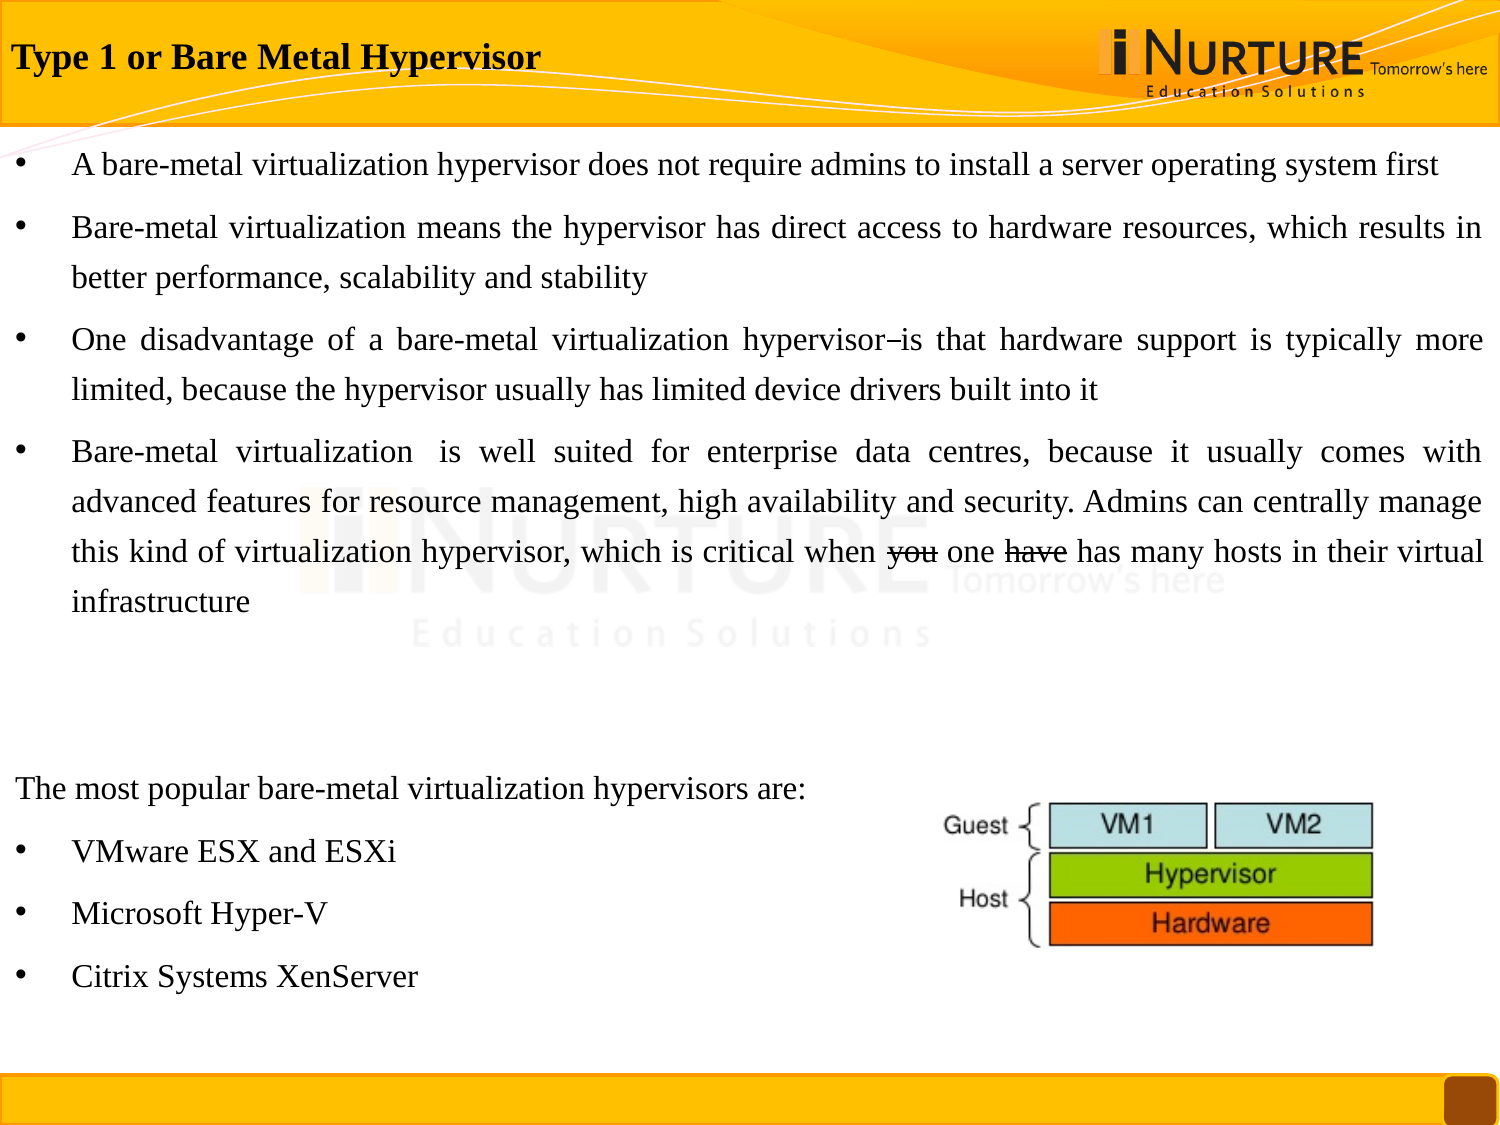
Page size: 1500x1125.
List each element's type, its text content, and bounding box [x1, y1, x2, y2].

list A bare-metal virtualization hypervisor does not require admins to install a server operating system first Bare-metal virtualization means the hypervisor has direct access to hardware resources, which results in better performance, scalability and stability One disadvantage of a bare-metal virtualization hypervisor is that hardware support is typically more limited, because the hypervisor usually has limited device drivers built into it Bare-metal virtualization is well suited for enterprise data centres, because it usually comes with advanced features for resource management, high availability and security. Admins can centrally manage this kind of virtualization hypervisor, which is critical when you one have has many hosts in their virtual infrastructure The most popular bare-metal virtualization hypervisors are: VMware ESX and ESXi Microsoft Hyper-V Citrix Systems XenServer [0, 125, 1500, 1063]
text_box Type 1 or Bare Metal Hypervisor [0, 24, 558, 85]
picture [937, 799, 1376, 951]
picture [1099, 29, 1487, 97]
